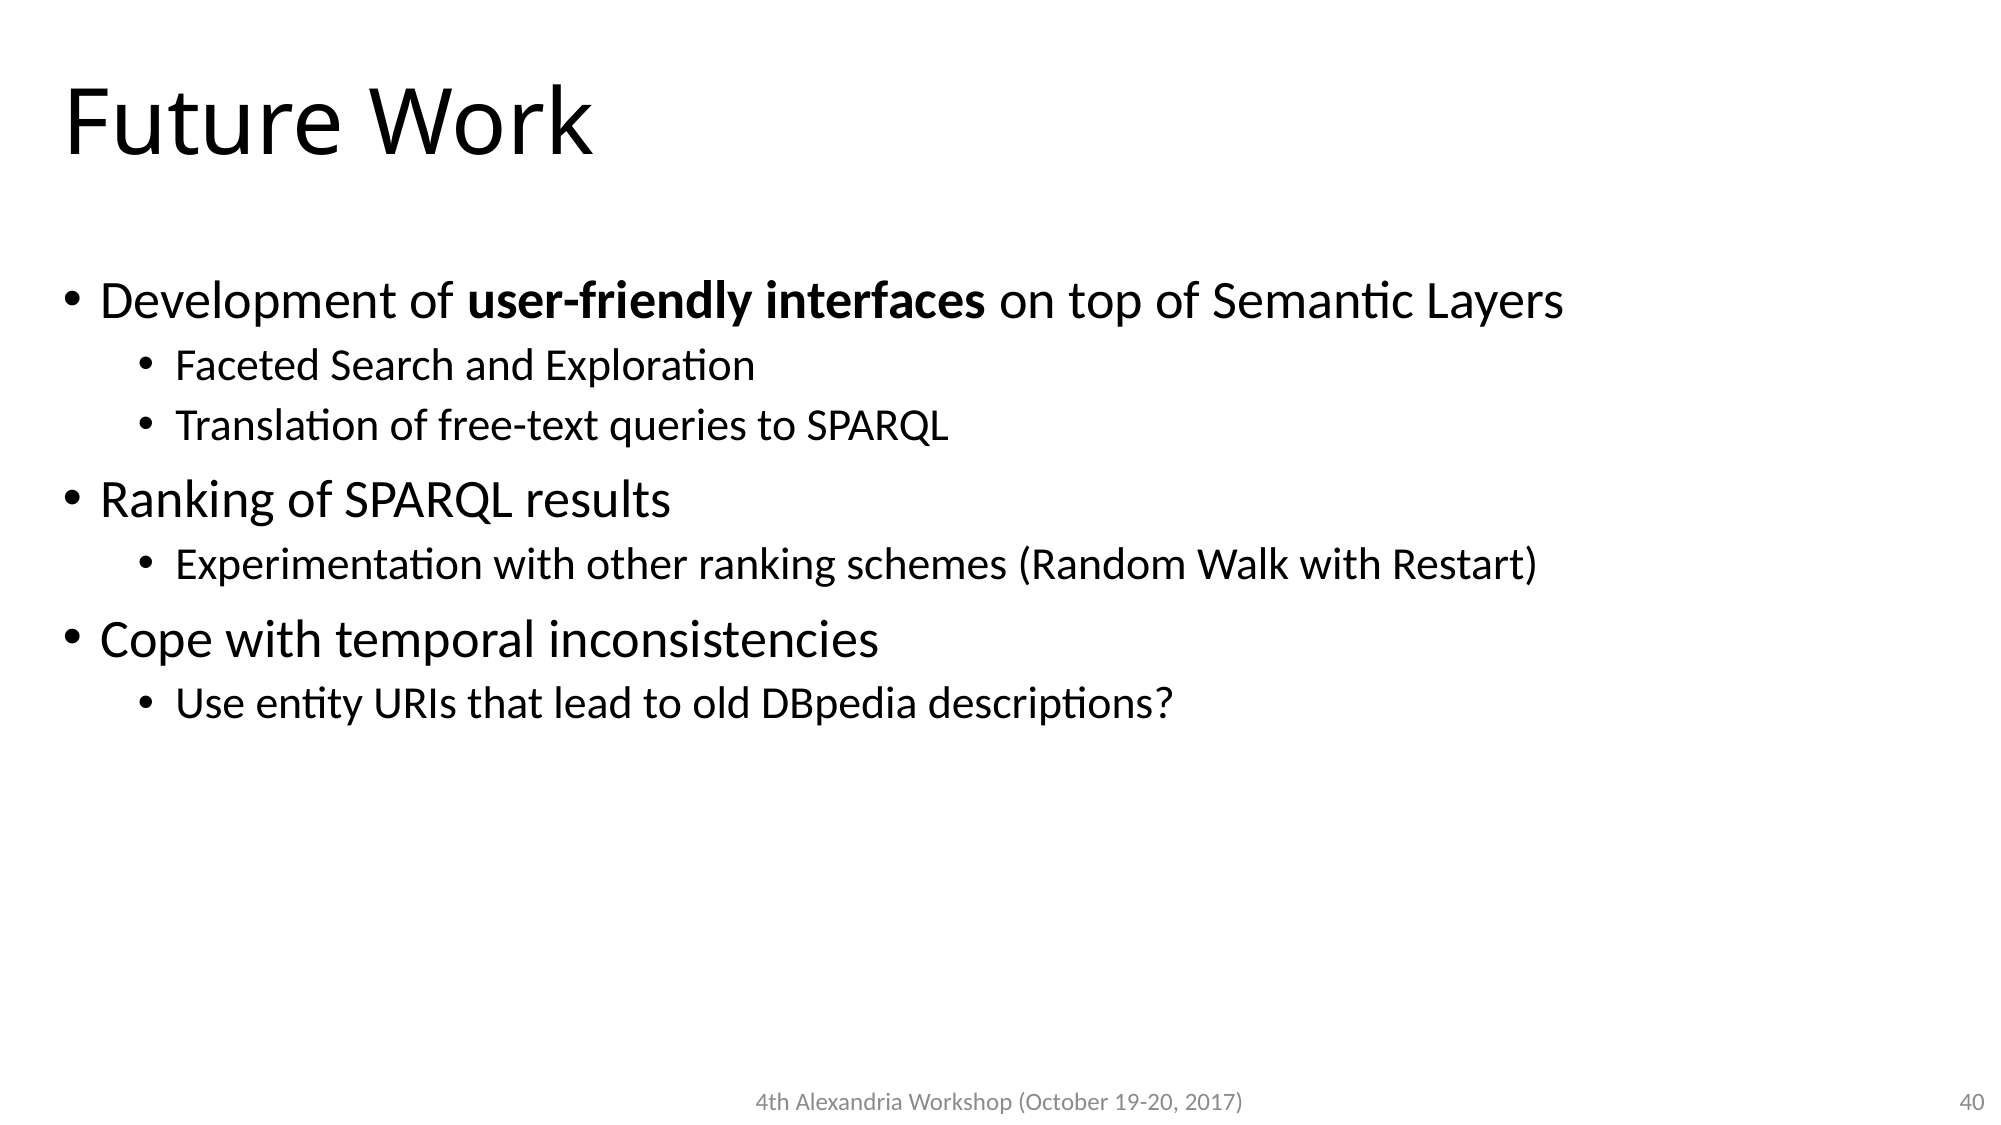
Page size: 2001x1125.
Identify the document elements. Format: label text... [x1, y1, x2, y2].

slide_number 40 [1935, 1063, 2000, 1124]
title Future Work [47, 16, 1950, 234]
list Development of user-friendly interfaces on top of Semantic Layers Faceted Search and Exploration Translation of free-text queries to SPARQL Ranking of SPARQL results Experimentation with other ranking schemes (Random Walk with Restart) Cope with temporal inconsistencies Use entity URIs that lead to old DBpedia descriptions? [47, 264, 1976, 1038]
footer 4th Alexandria Workshop (October 19-20, 2017) [0, 1063, 1935, 1124]
